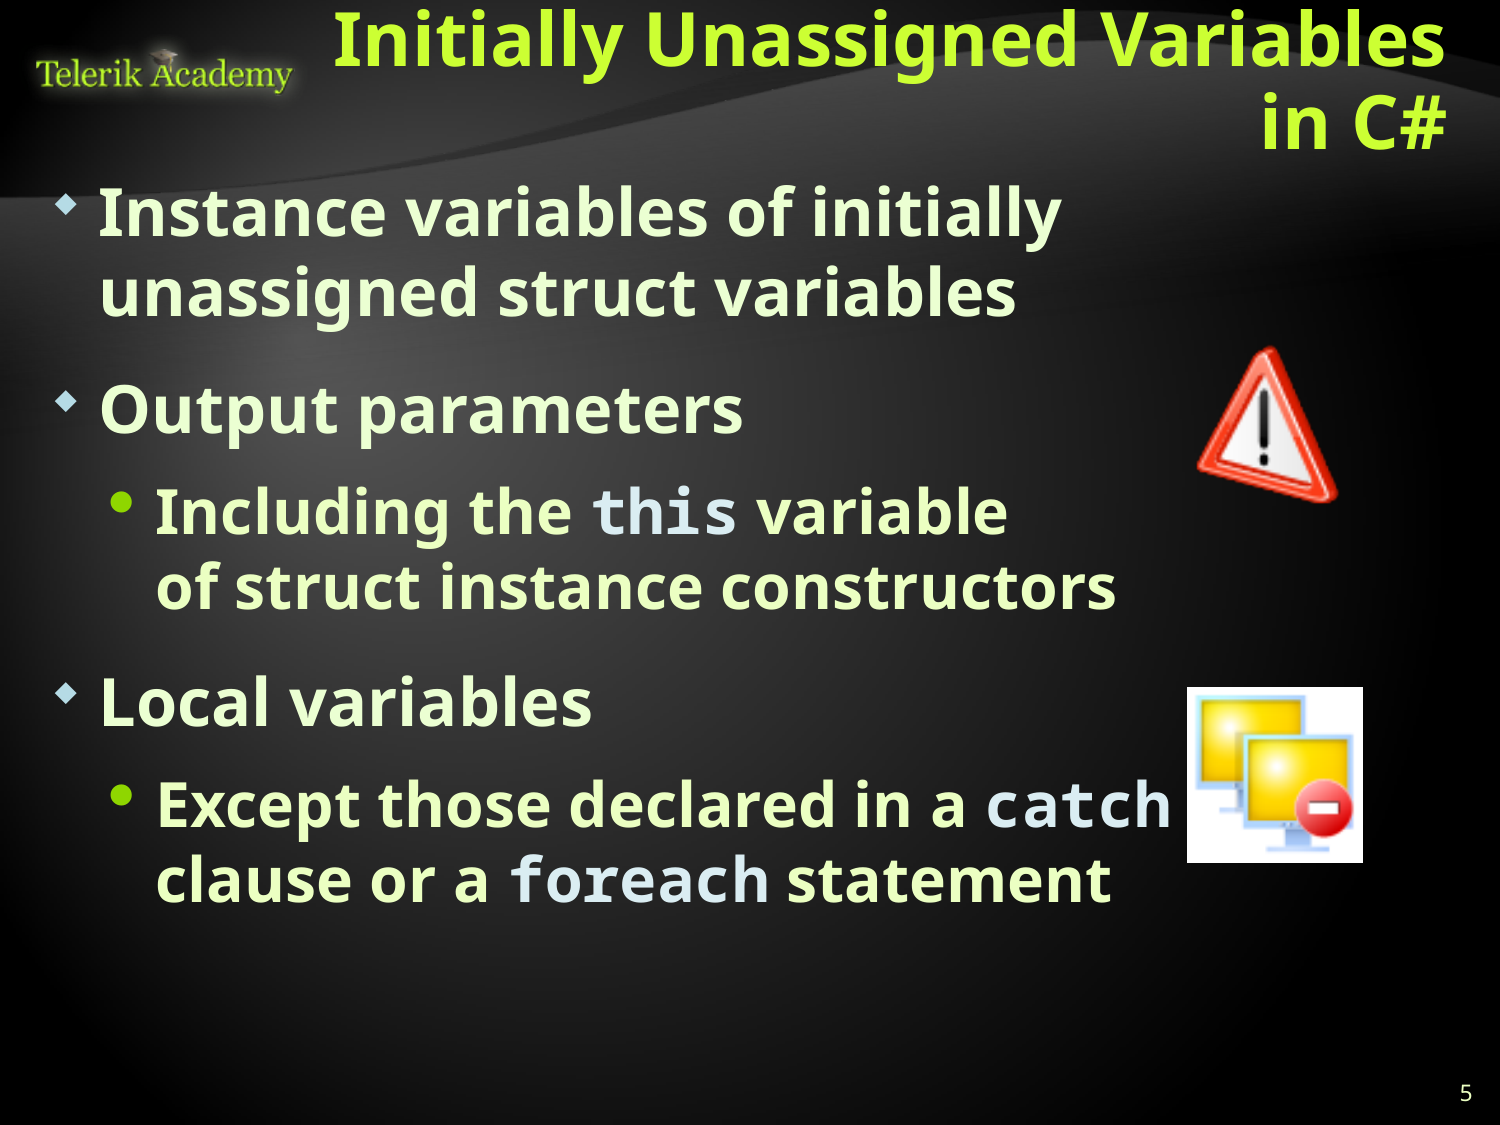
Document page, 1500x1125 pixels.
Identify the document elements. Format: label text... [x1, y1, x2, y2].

list Instance variables of initially unassigned struct variables Output parameters Including the this variable of struct instance constructors Local variables Except those declared in a catch clause or a foreach statement [37, 162, 1463, 1100]
title Initially Unassigned Variables in C# [300, 12, 1463, 150]
slide_number 5 [1412, 1074, 1488, 1113]
picture [0, 0, 1500, 1125]
